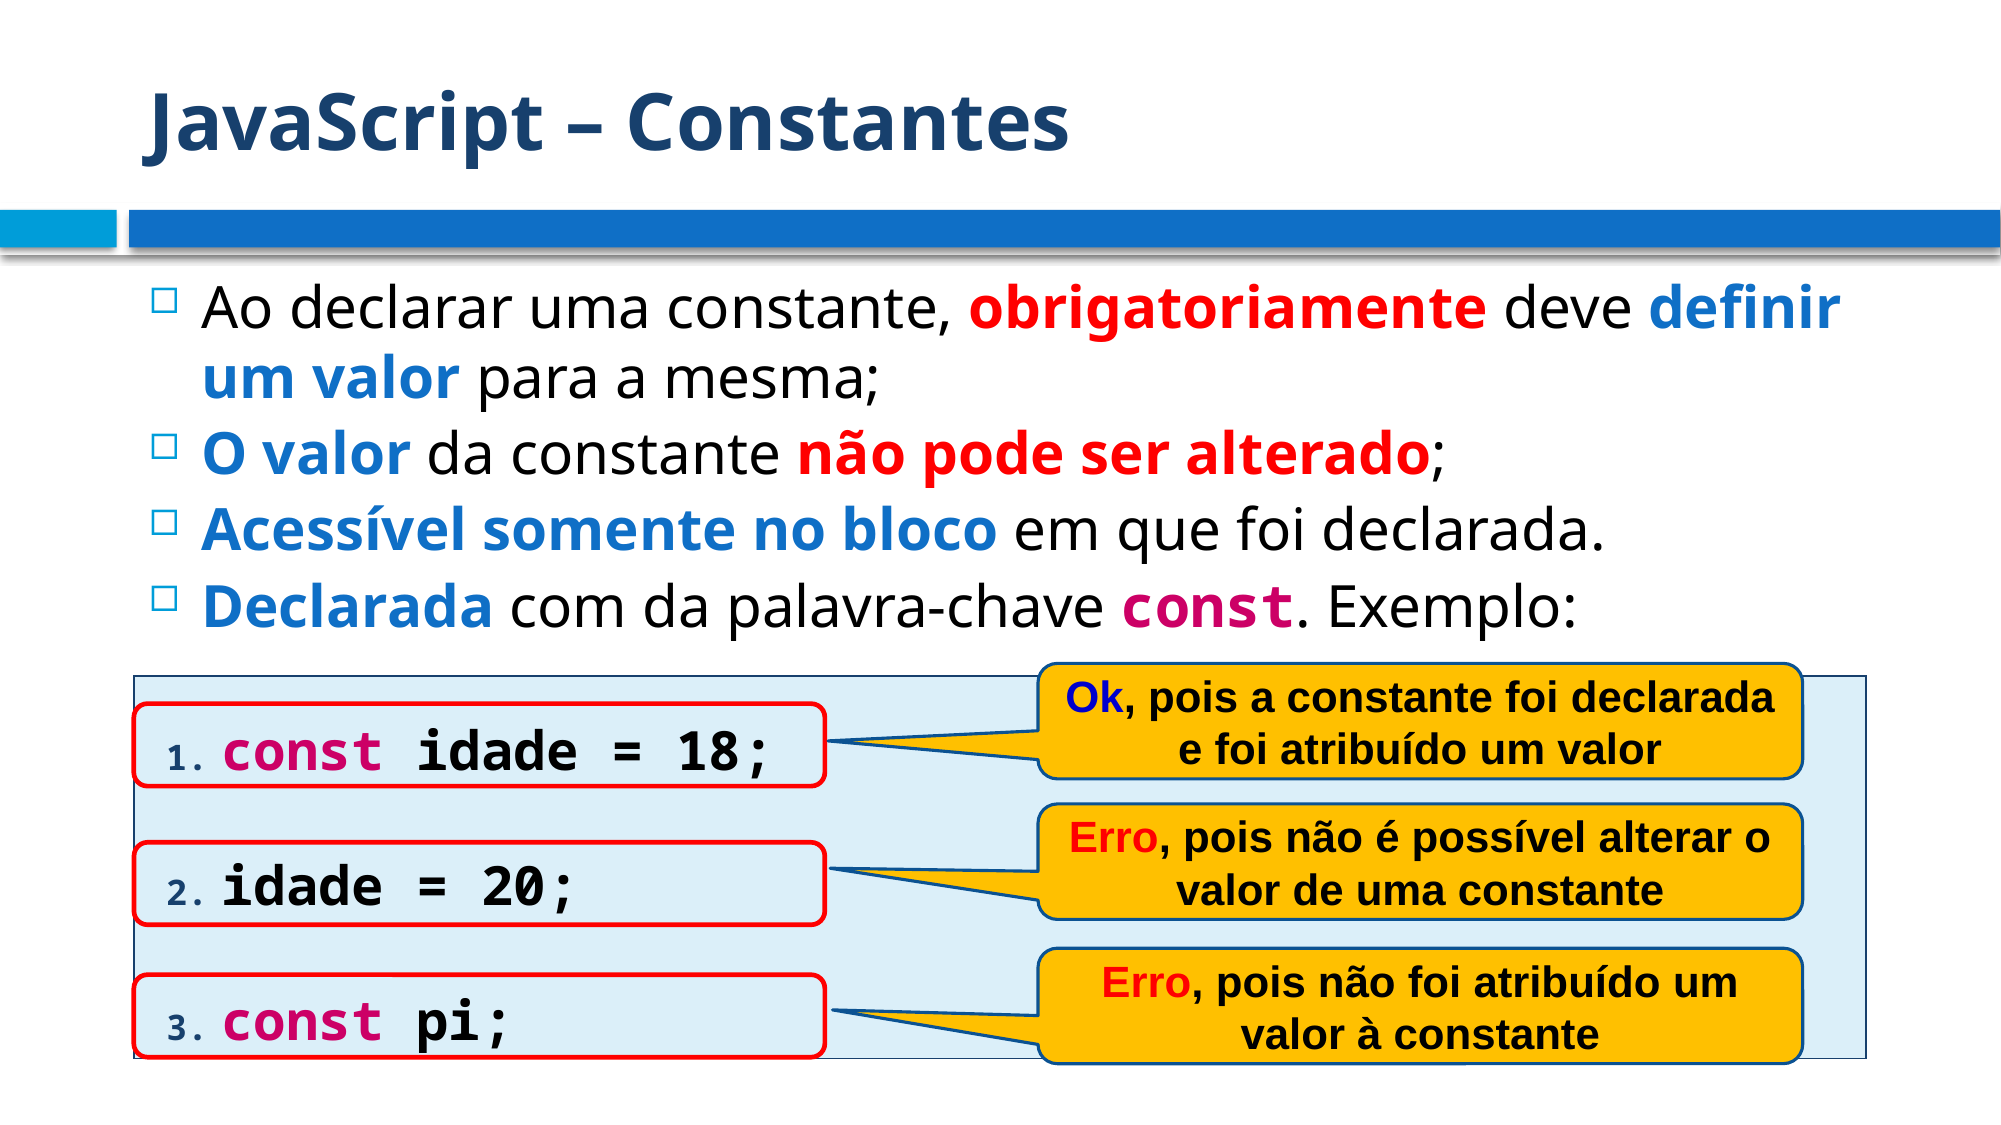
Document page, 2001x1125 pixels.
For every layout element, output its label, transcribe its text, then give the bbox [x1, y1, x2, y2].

title JavaScript – Constantes [133, 37, 1934, 200]
text_box [132, 702, 827, 788]
slide_number [0, 208, 117, 249]
text_box Erro, pois não é possível alterar o valor de uma constante [828, 802, 1805, 921]
text_box Ok, pois a constante foi declarada e foi atribuído um valor [826, 661, 1805, 781]
text_box const idade = 18; idade = 20; const pi; [133, 676, 1866, 1059]
text_box [132, 973, 827, 1059]
list Ao declarar uma constante, obrigatoriamente deve definir um valor para a mesma; O valor da constante não pode ser alterado; Acessível somente no bloco em que foi declarada. Declarada com da palavra-chave const. Exemplo: [133, 262, 1886, 1000]
text_box [132, 840, 827, 927]
text_box Erro, pois não foi atribuído um valor à constante [830, 946, 1805, 1066]
